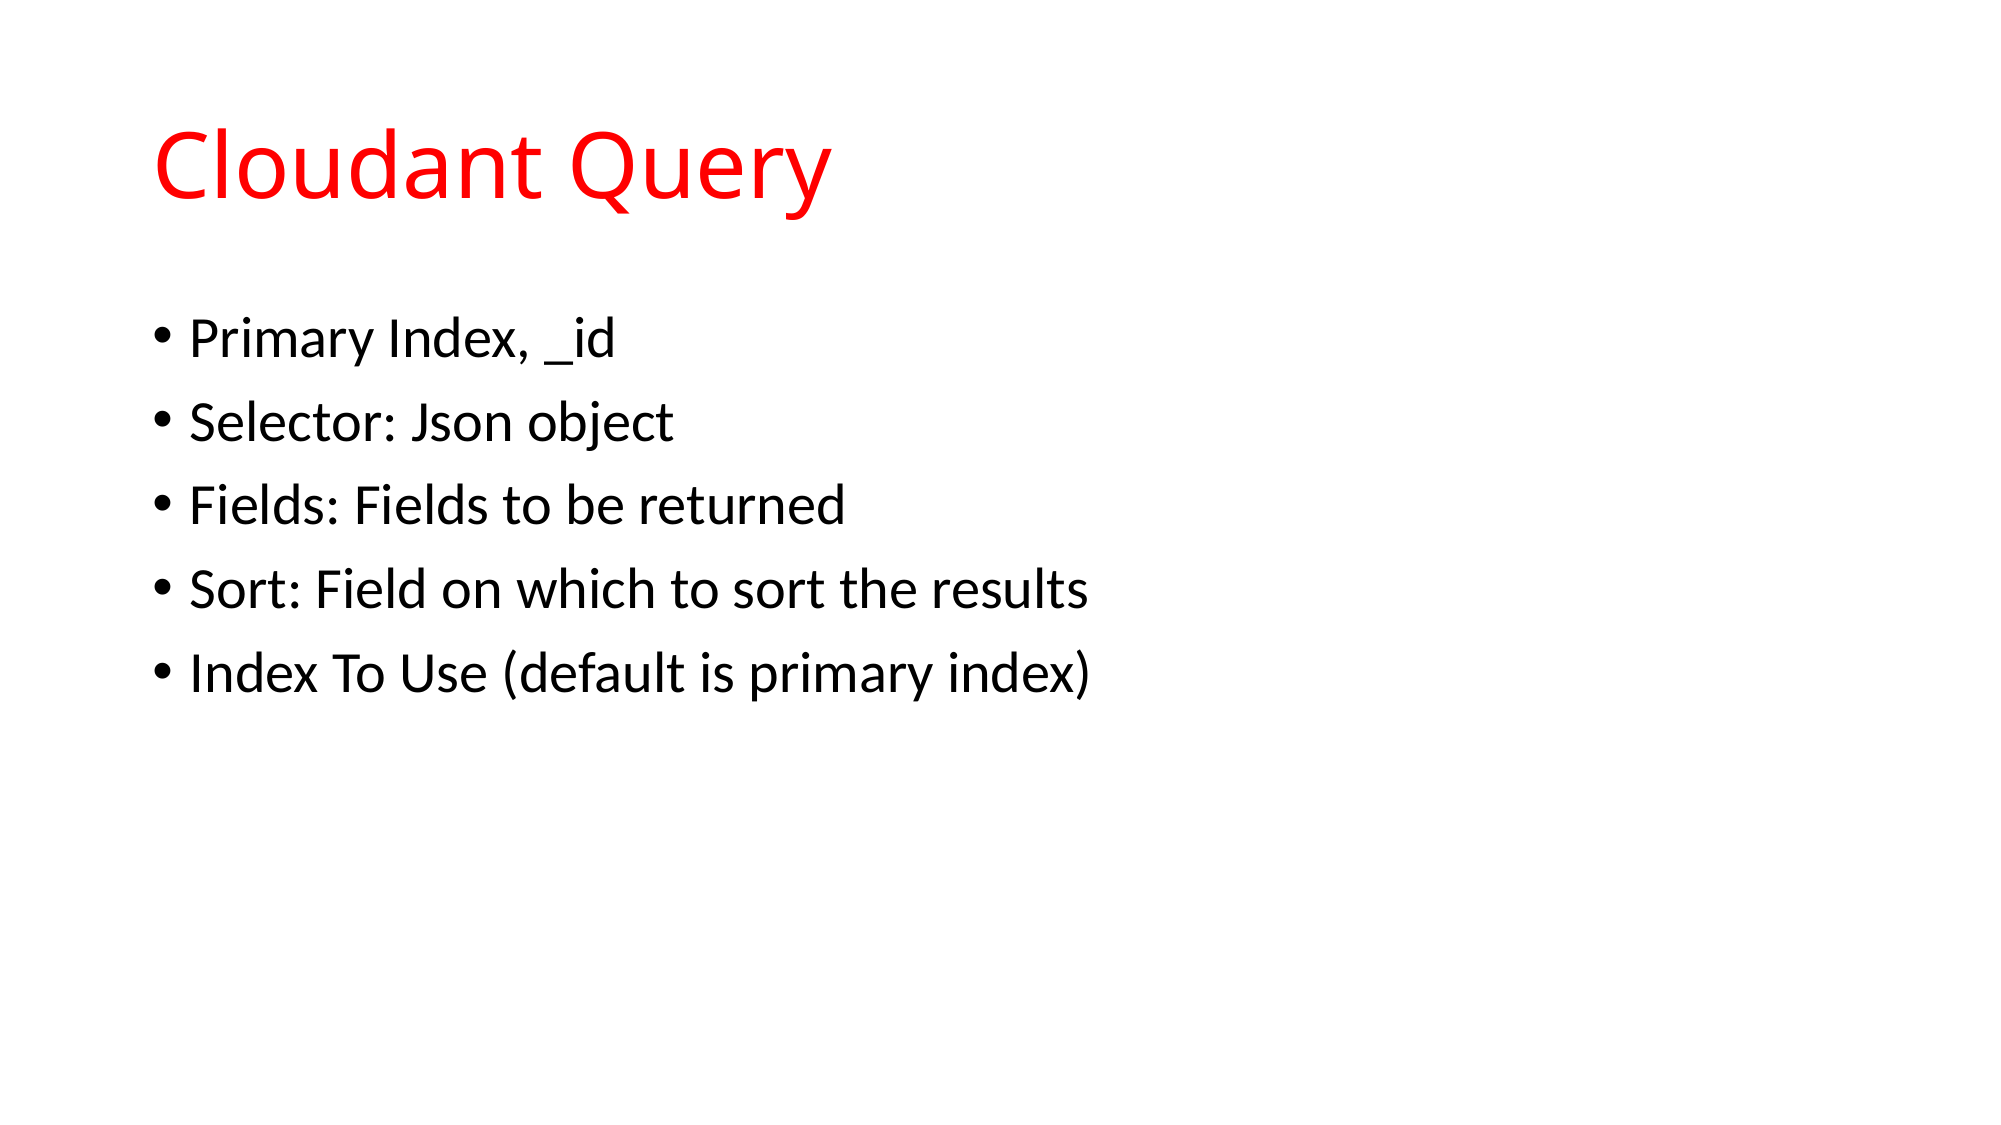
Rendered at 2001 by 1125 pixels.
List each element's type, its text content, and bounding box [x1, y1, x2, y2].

title Cloudant Query [137, 59, 1863, 278]
list Primary Index, _id Selector: Json object Fields: Fields to be returned Sort: Field on which to sort the results Index To Use (default is primary index) [137, 299, 1863, 1014]
